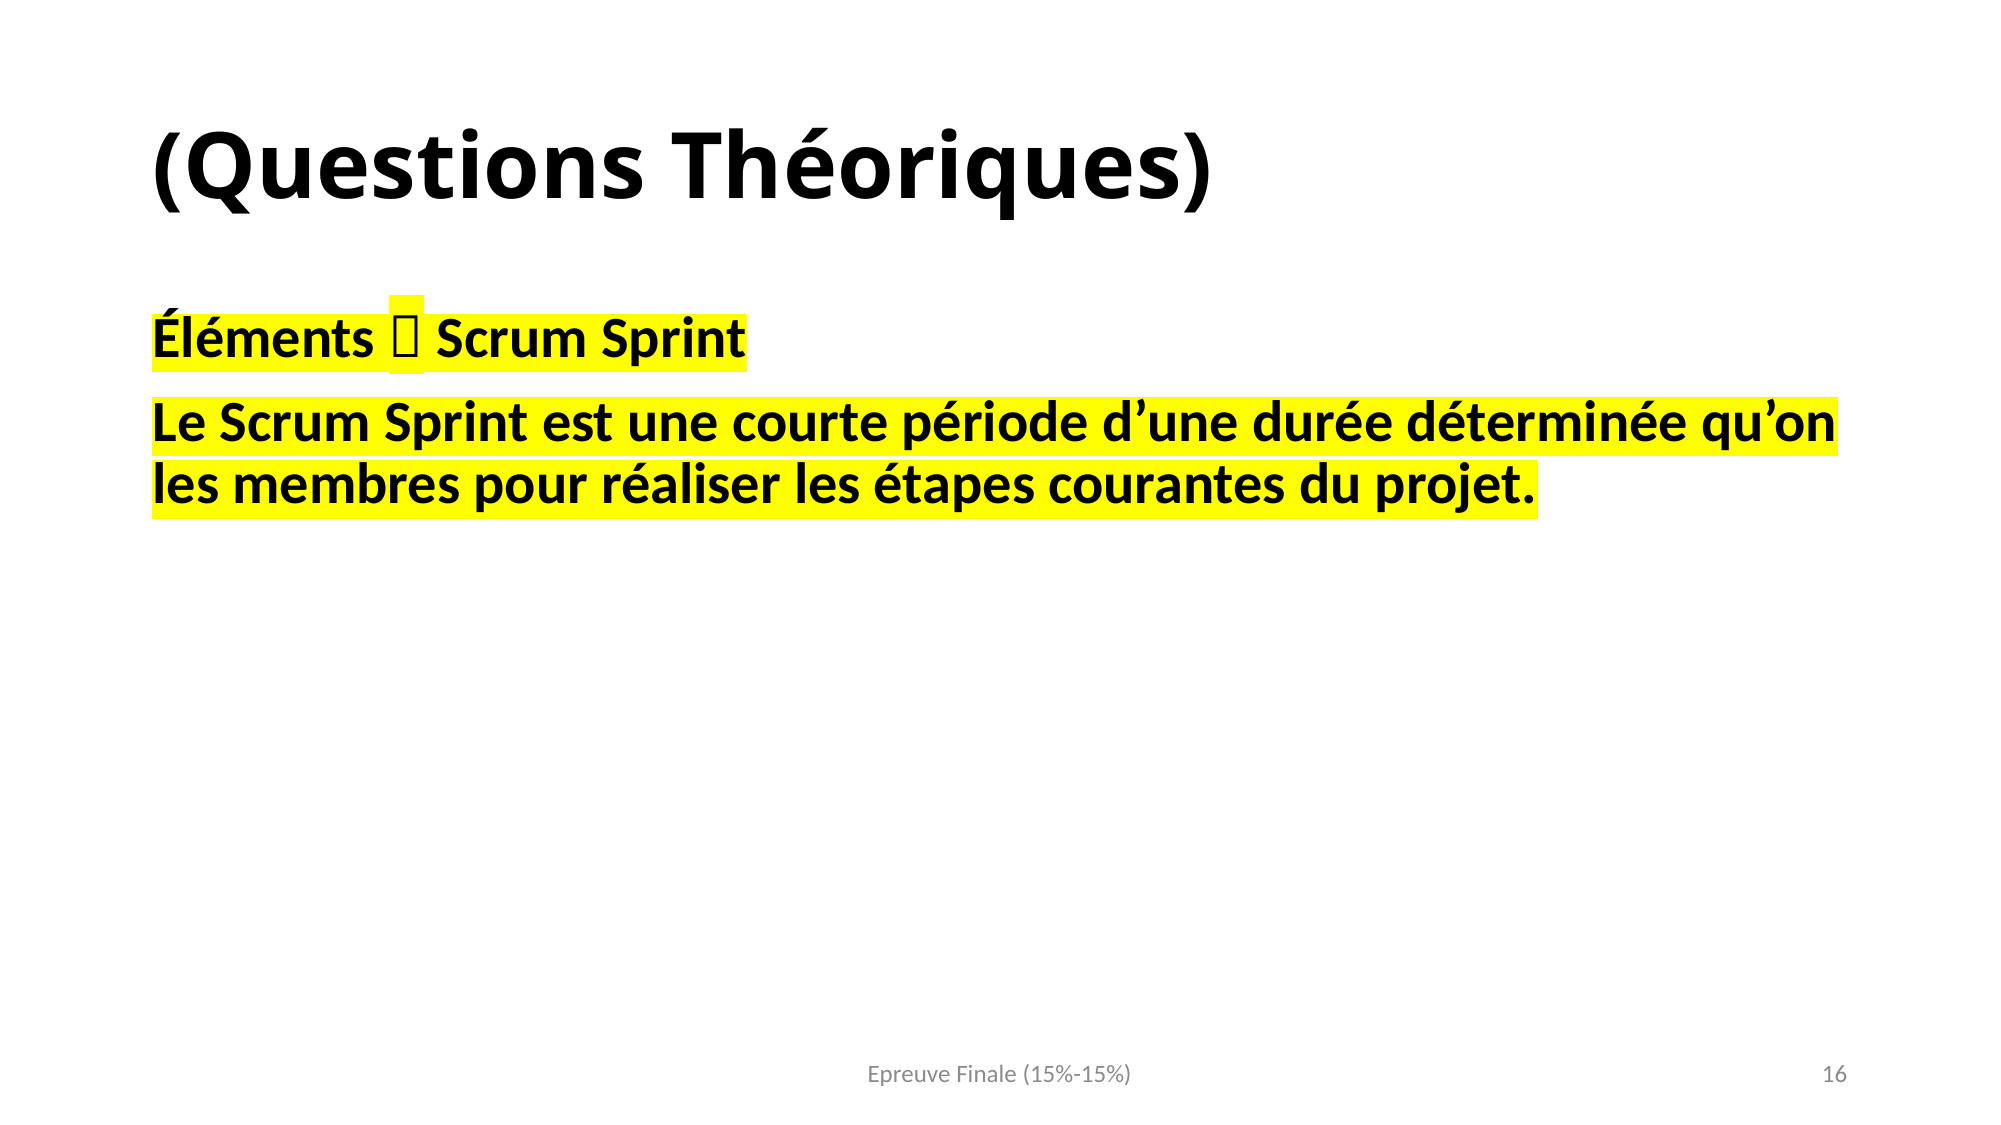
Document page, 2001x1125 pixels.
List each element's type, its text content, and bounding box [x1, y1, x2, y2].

title (Questions Théoriques) [137, 59, 1863, 278]
list Éléments  Scrum Sprint Le Scrum Sprint est une courte période d’une durée déterminée qu’on les membres pour réaliser les étapes courantes du projet. [137, 299, 1863, 1014]
slide_number 16 [1412, 1042, 1863, 1103]
footer Epreuve Finale (15%-15%) [662, 1042, 1338, 1103]
